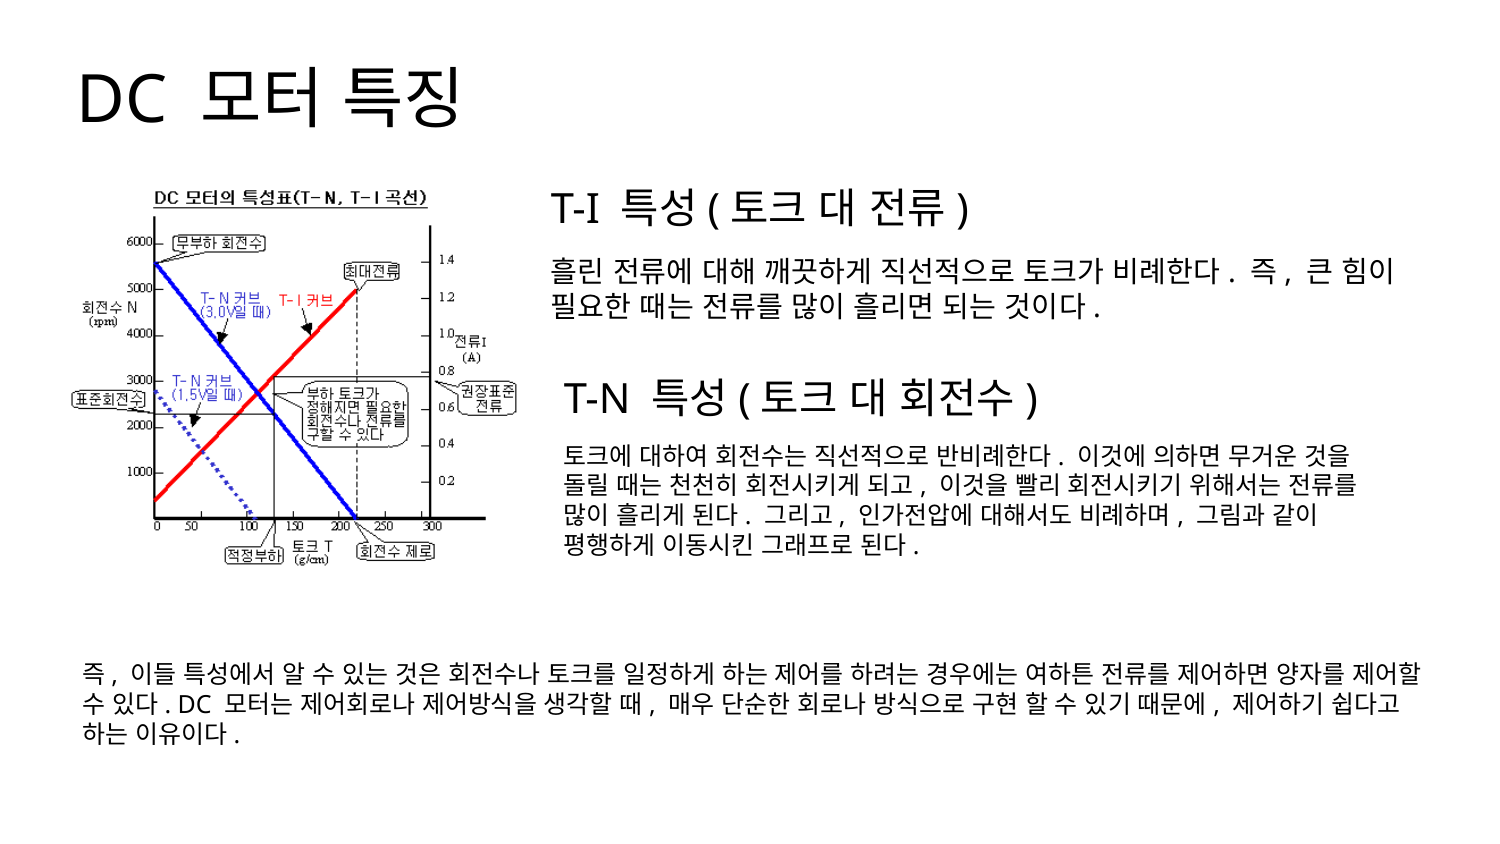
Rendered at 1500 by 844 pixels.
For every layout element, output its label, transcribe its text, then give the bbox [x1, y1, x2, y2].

text_box DC 모터 특징 [61, 48, 588, 143]
picture [67, 188, 521, 569]
text_box 즉, 이들 특성에서 알 수 있는 것은 회전수나 토크를 일정하게 하는 제어를 하려는 경우에는 여하튼 전류를 제어하면 양자를 제어할 수 있다. DC 모터는 제어회로나 제어방식을 생각할 때, 매우 단순한 회로나 방식으로 구현 할 수 있기 때문에, 제어하기 쉽다고 하는 이유이다. [67, 651, 1457, 756]
text_box T-I 특성(토크 대 전류) [535, 174, 1286, 240]
text_box 토크에 대하여 회전수는 직선적으로 반비례한다. 이것에 의하면 무거운 것을 돌릴 때는 천천히 회전시키게 되고, 이것을 빨리 회전시키기 위해서는 전류를 많이 흘리게 된다. 그리고, 인가전압에 대해서도 비례하며, 그림과 같이 평행하게 이동시킨 그래프로 된다. [549, 432, 1397, 568]
text_box 흘린 전류에 대해 깨끗하게 직선적으로 토크가 비례한다. 즉, 큰 힘이 필요한 때는 전류를 많이 흘리면 되는 것이다. [535, 246, 1415, 332]
text_box T-N 특성(토크 대 회전수) [549, 364, 1476, 430]
